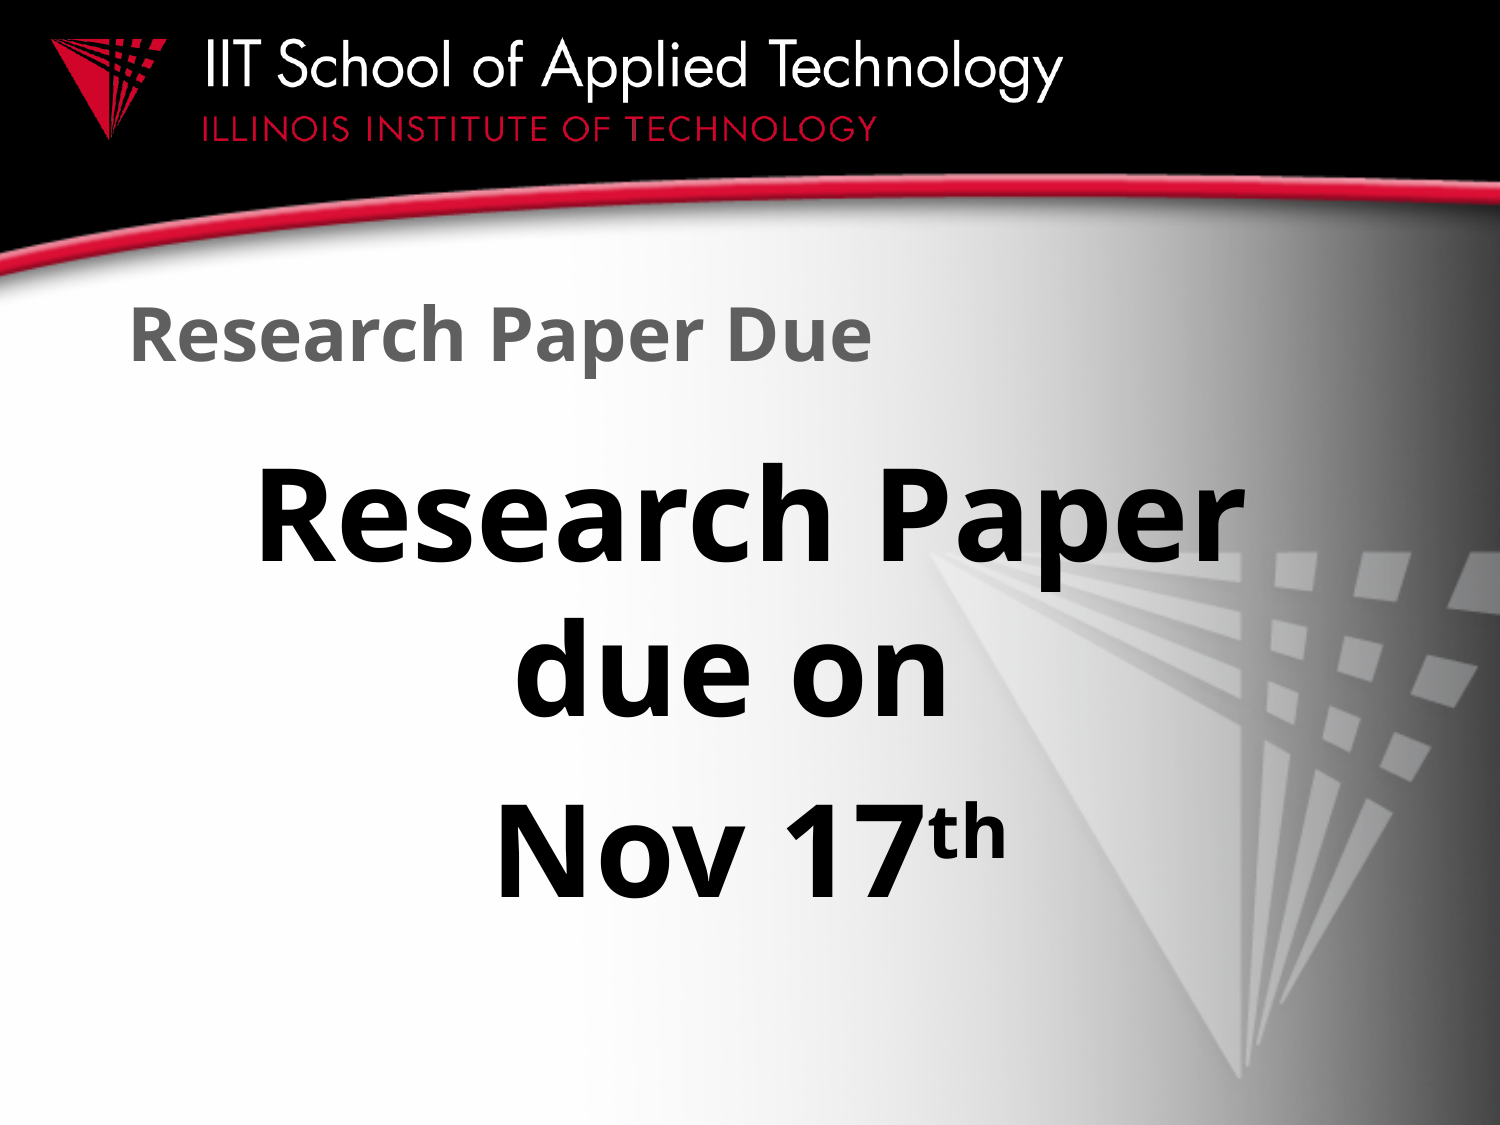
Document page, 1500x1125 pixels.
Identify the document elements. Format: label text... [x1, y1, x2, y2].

list Research Paper due on Nov 17th [112, 424, 1388, 1063]
title Research Paper Due [112, 237, 1388, 424]
picture [0, 0, 1500, 1125]
